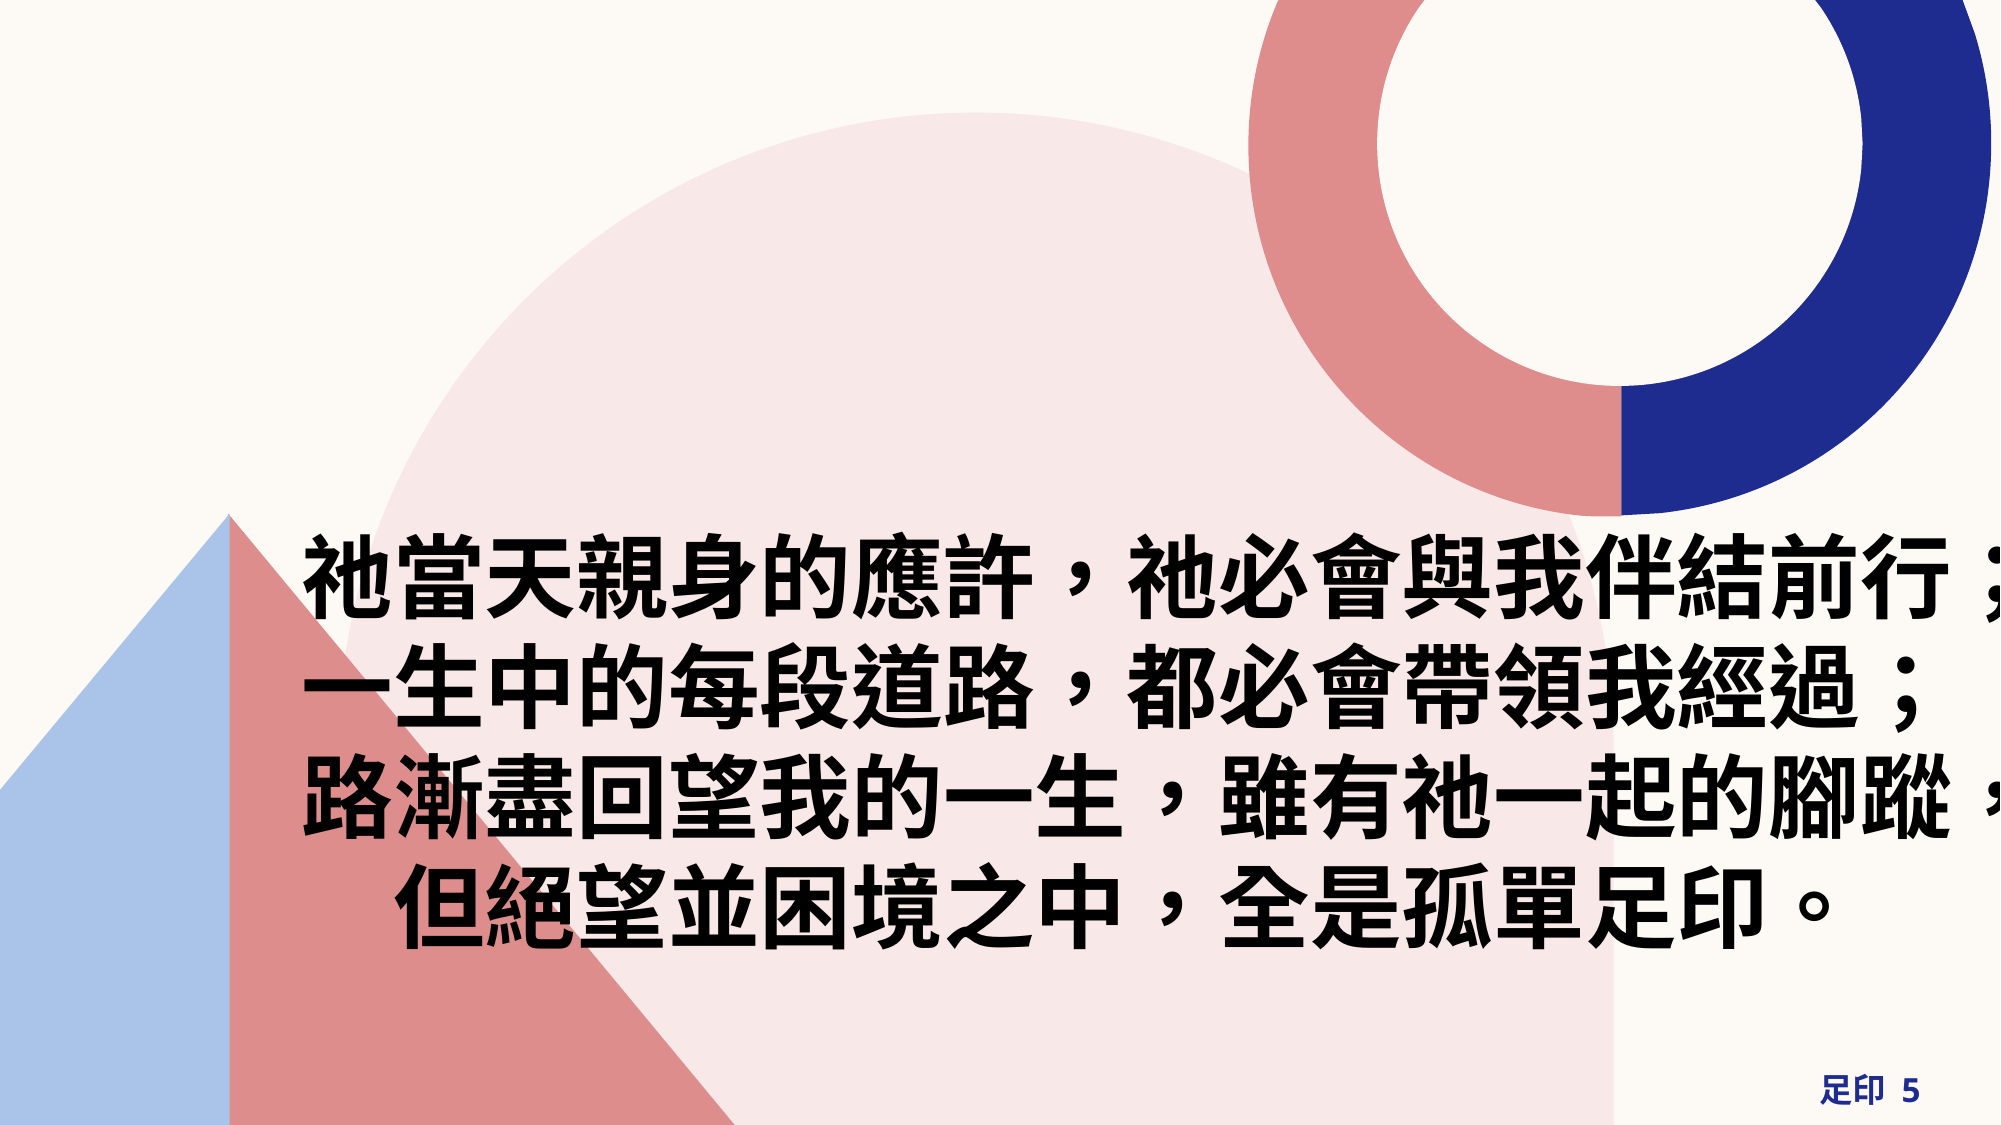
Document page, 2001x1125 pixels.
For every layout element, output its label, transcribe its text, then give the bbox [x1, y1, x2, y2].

title 足印 5 [1345, 1061, 2000, 1125]
list 祂當天親身的應許，祂必會與我伴結前行； 一生中的每段道路，都必會帶領我經過； 路漸盡回望我的一生，雖有祂一起的腳蹤， 但絕望並困境之中，全是孤單足印。 [276, 519, 1978, 1043]
